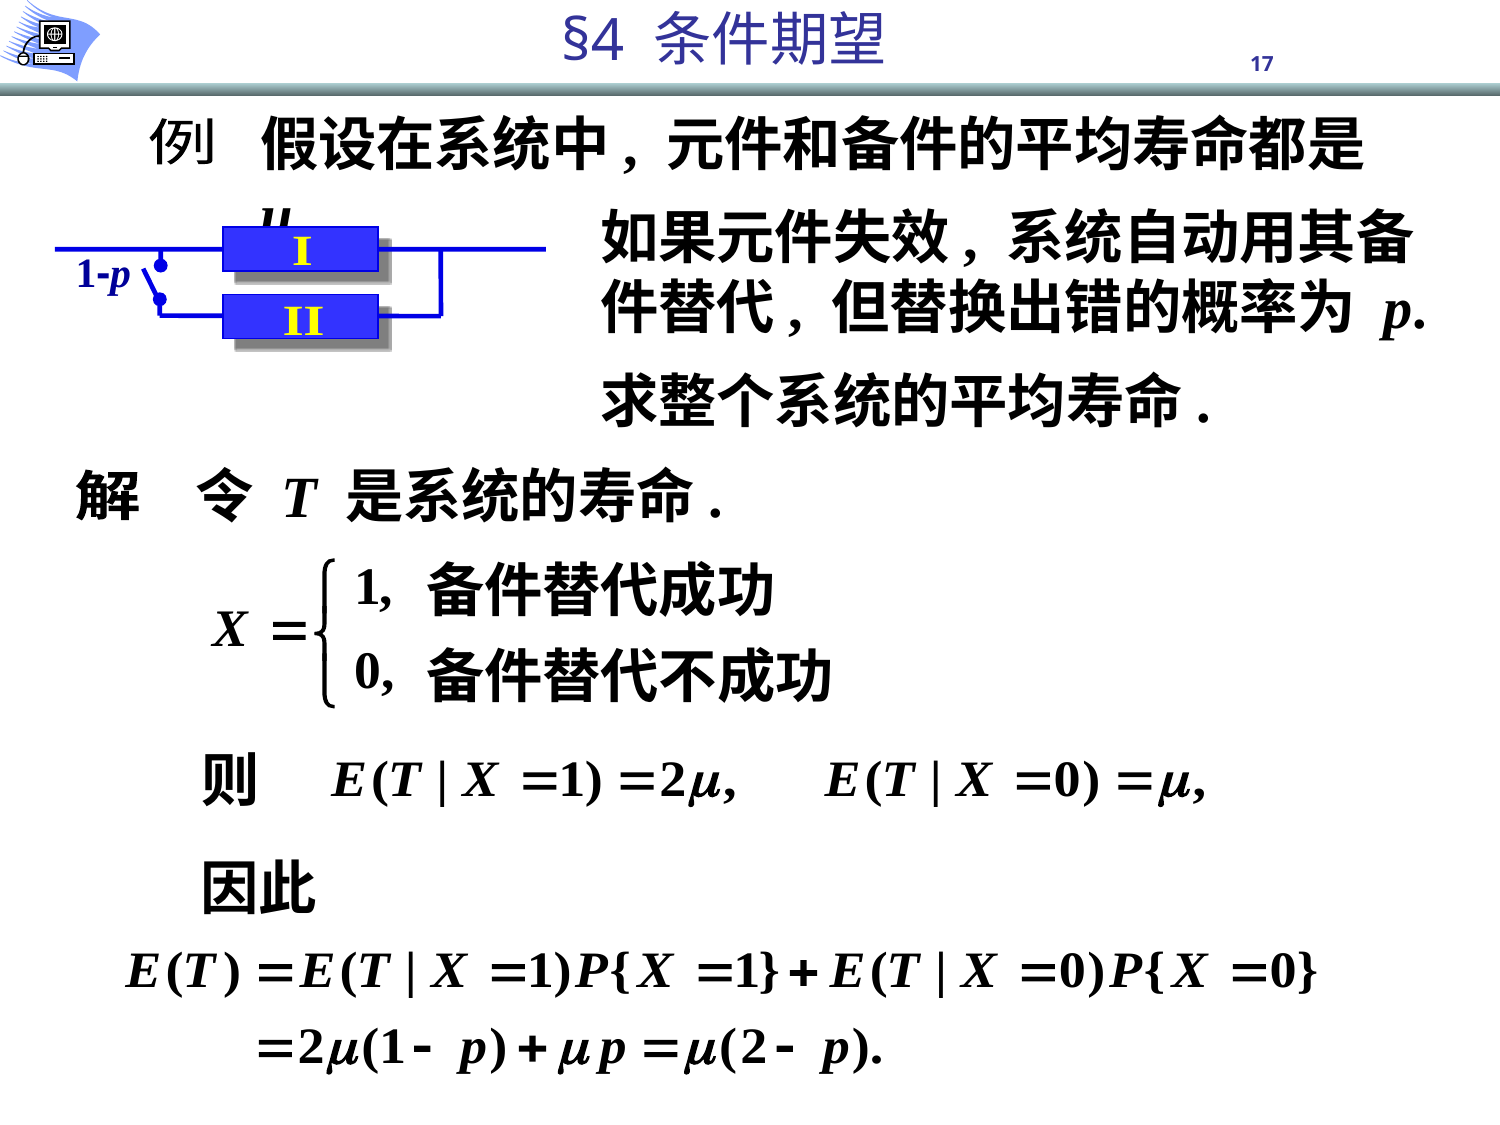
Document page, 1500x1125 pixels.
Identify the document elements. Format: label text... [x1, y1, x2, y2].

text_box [318, 749, 752, 822]
text_box 如果元件失效, 系统自动用其备件替代, 但替换出错的概率为 p. [585, 192, 1467, 348]
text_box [113, 941, 1331, 1014]
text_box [812, 749, 1219, 822]
text_box 假设在系统中, 元件和备件的平均寿命都是 μ. [245, 99, 1431, 255]
text_box 求整个系统的平均寿命. [585, 356, 1467, 442]
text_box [243, 1017, 894, 1090]
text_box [54, 226, 546, 342]
text_box 令 T 是系统的寿命. [181, 452, 1062, 537]
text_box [198, 545, 942, 721]
text_box 则 [187, 735, 301, 821]
text_box 因此 [185, 844, 360, 929]
